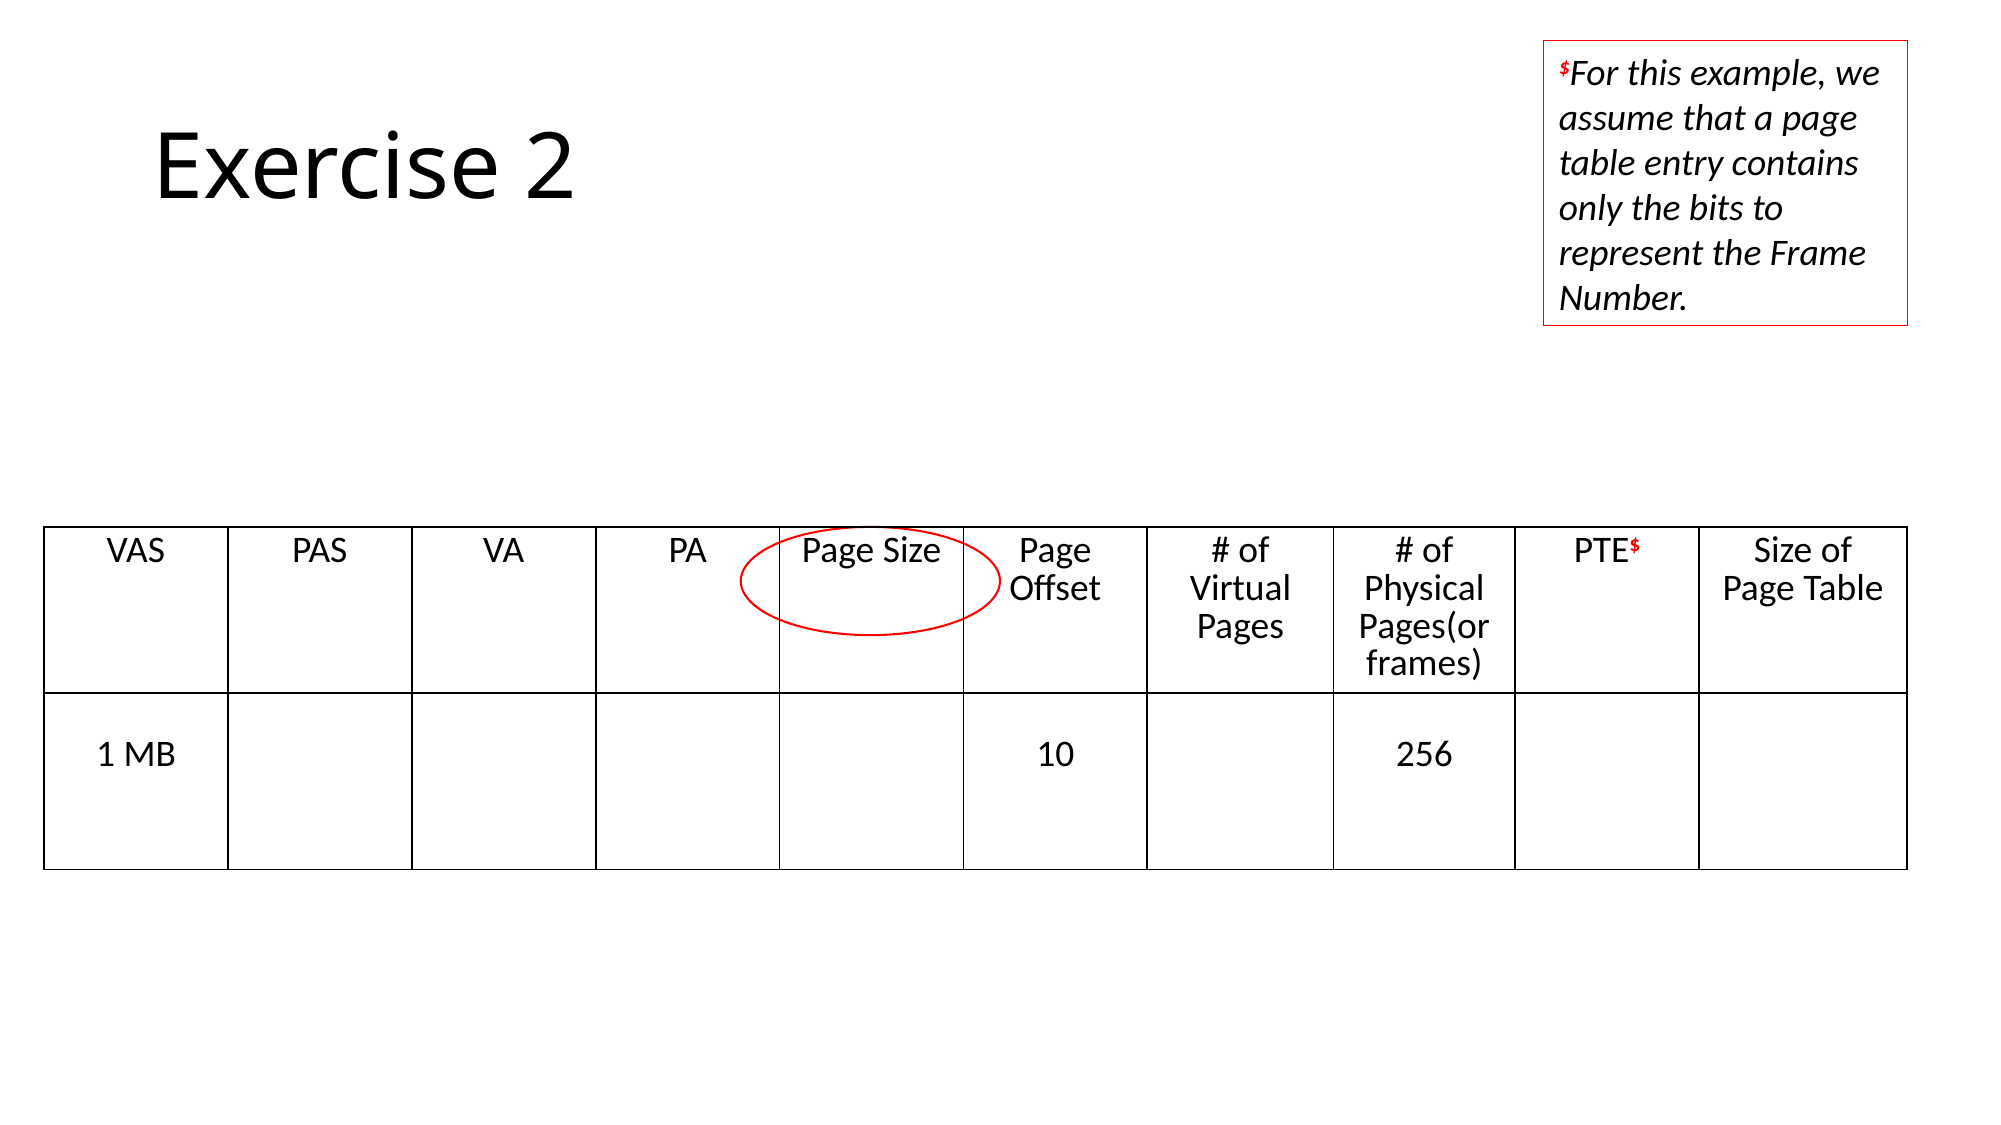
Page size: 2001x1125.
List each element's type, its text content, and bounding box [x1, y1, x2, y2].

table_header PA [597, 528, 779, 692]
table_cell 10 [964, 694, 1146, 869]
table_header VAS [45, 528, 227, 692]
table_cell [229, 694, 411, 869]
table_header VA [413, 528, 595, 692]
table_header # of Physical Pages(or frames) [1334, 528, 1514, 692]
table_header PTE$ [1516, 528, 1698, 692]
table_cell [1700, 694, 1906, 869]
table_header Page Offset [964, 528, 1146, 692]
table_cell [413, 694, 595, 869]
table_cell 1 MB [45, 694, 227, 869]
table_header PAS [229, 528, 411, 692]
table_header # of Virtual Pages [1148, 528, 1333, 692]
table_header Size of Page Table [1700, 528, 1906, 692]
table_cell [780, 694, 963, 869]
title Exercise 2 [137, 59, 1543, 278]
table_cell [1148, 694, 1333, 869]
text_box $For this example, we assume that a page table entry contains only the bits to represent the Frame Number. [1543, 40, 1908, 326]
table_cell 256 [1334, 694, 1514, 869]
table_header Page Size [780, 528, 963, 692]
table_cell [597, 694, 779, 869]
table_cell [1516, 694, 1698, 869]
